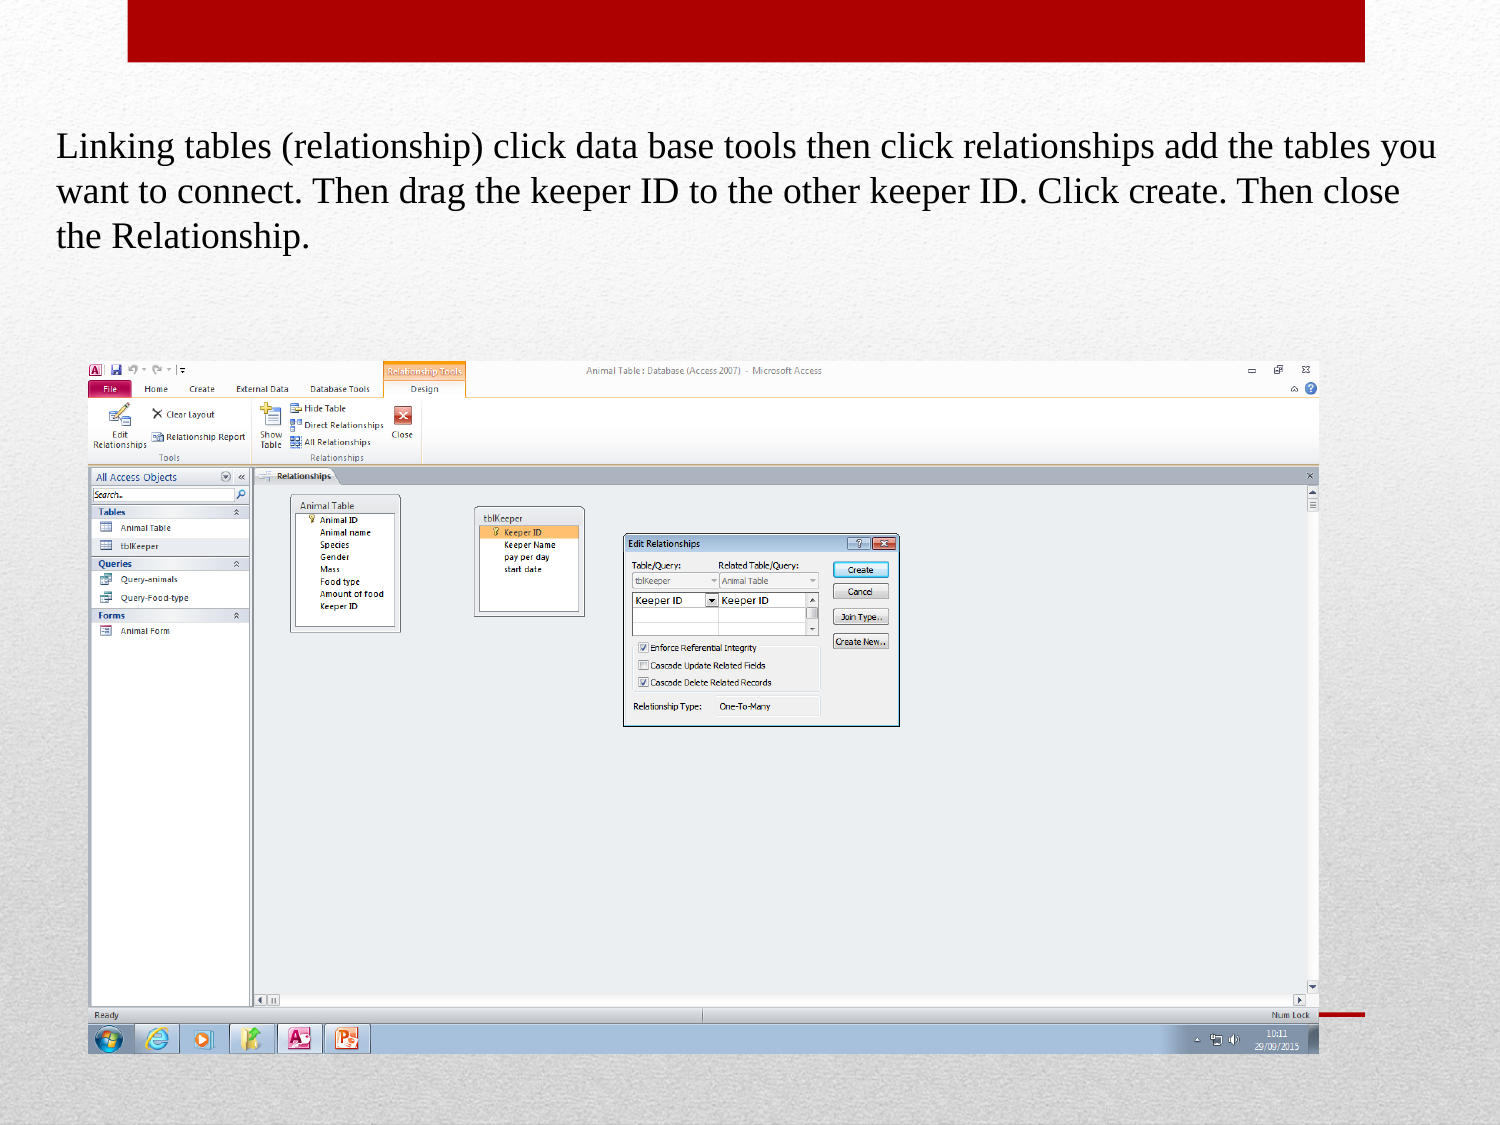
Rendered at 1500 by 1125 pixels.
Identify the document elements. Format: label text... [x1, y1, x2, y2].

picture [87, 360, 1320, 1055]
text_box Linking tables (relationship) click data base tools then click relationships add the tables you want to connect. Then drag the keeper ID to the other keeper ID. Click create. Then close the Relationship. [41, 113, 1459, 264]
